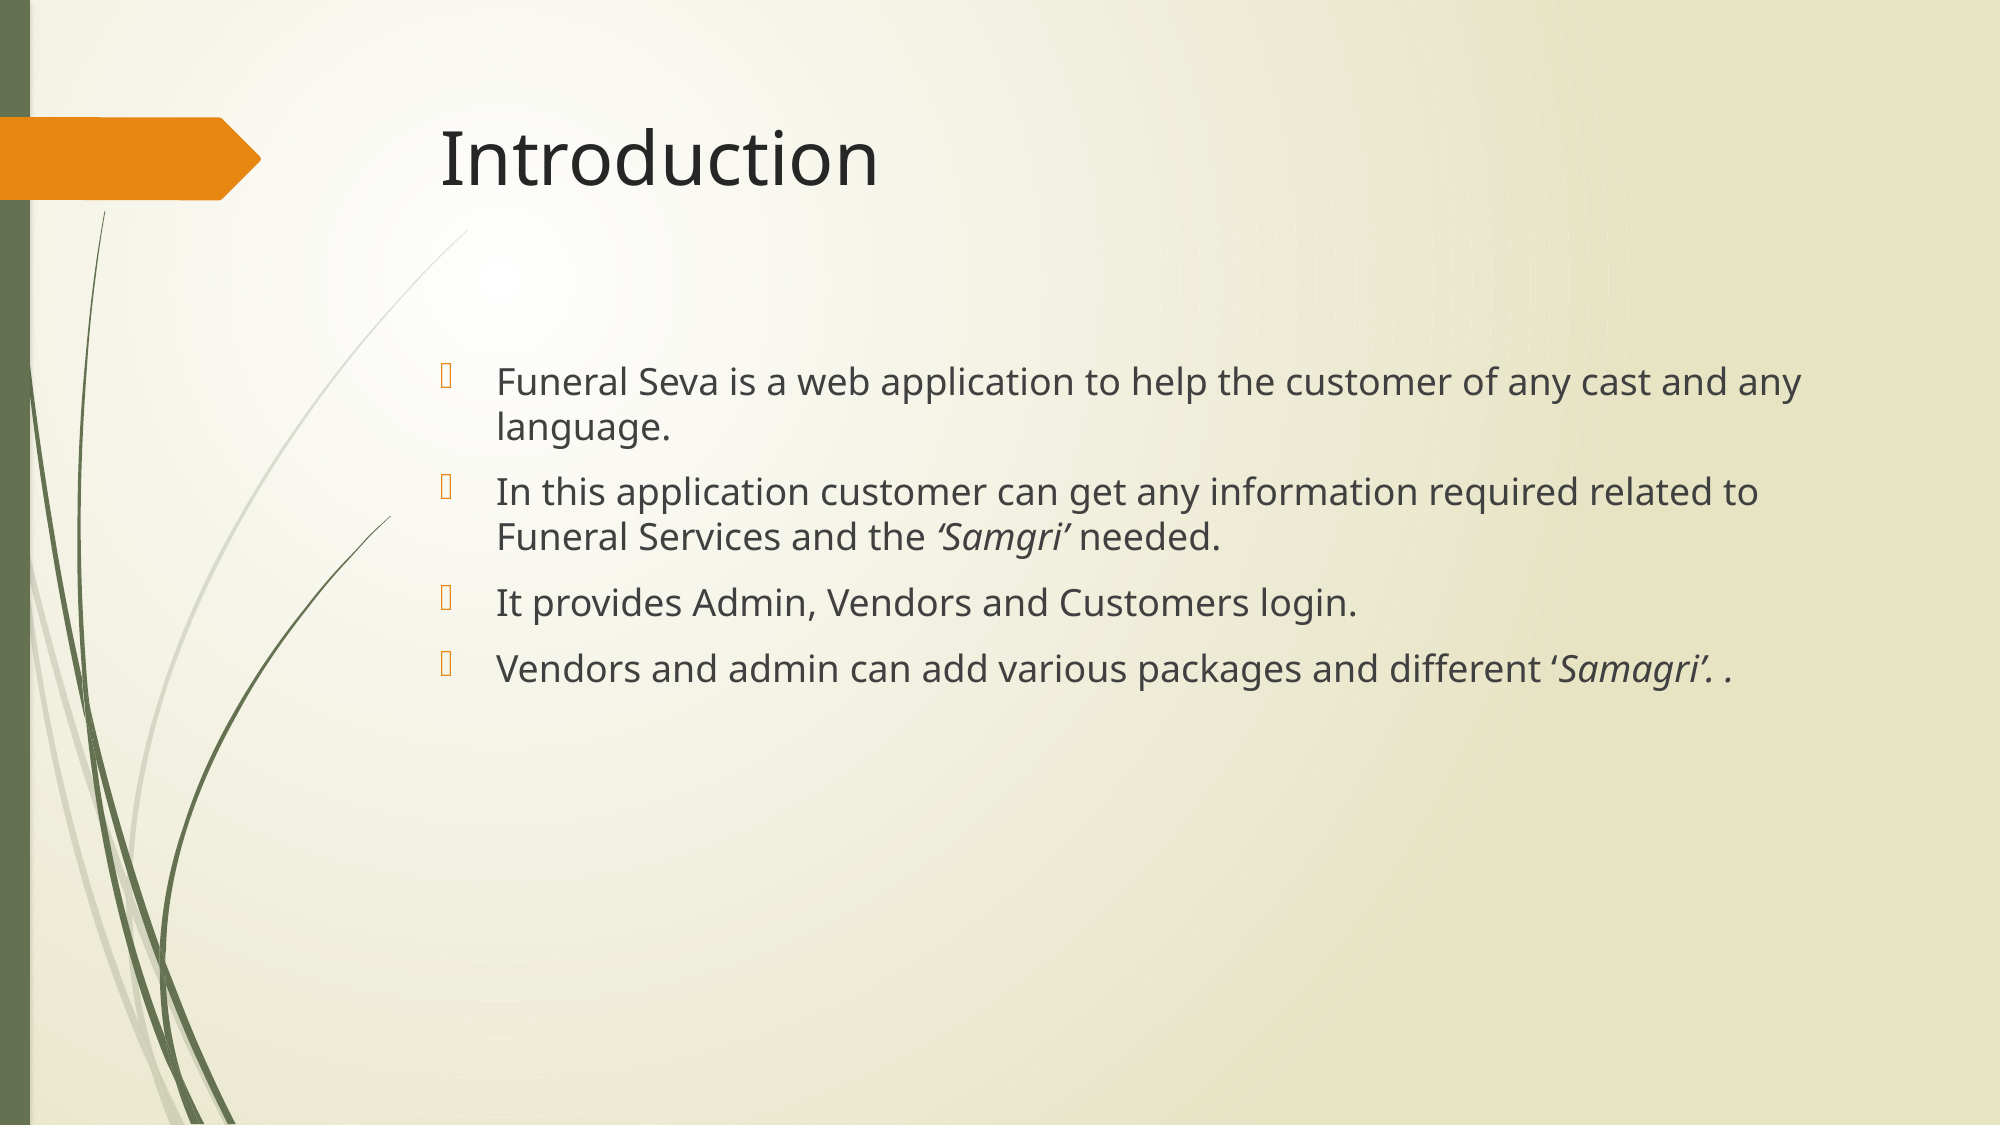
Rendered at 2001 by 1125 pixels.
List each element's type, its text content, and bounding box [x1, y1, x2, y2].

list Funeral Seva is a web application to help the customer of any cast and any language. In this application customer can get any information required related to Funeral Services and the ‘Samgri’ needed. It provides Admin, Vendors and Customers login. Vendors and admin can add various packages and different ‘Samagri’. . [424, 350, 1888, 970]
title Introduction [425, 102, 1888, 313]
